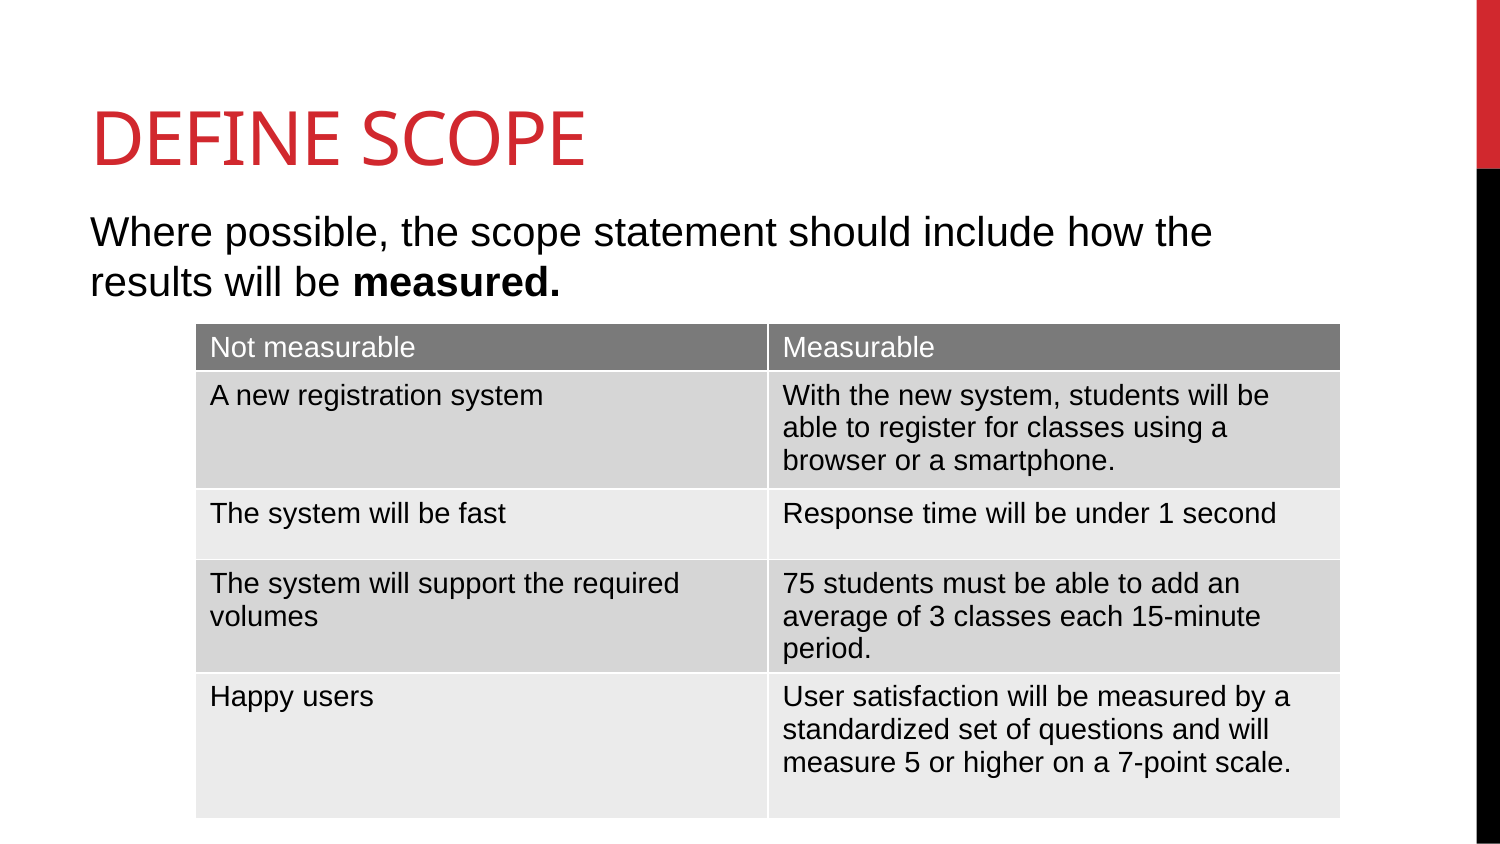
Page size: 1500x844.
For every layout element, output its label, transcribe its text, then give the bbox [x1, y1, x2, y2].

table_cell With the new system, students will be able to register for classes using a browser or a smartphone. [769, 372, 1340, 488]
table_cell The system will support the required volumes [196, 560, 767, 672]
table_header Not measurable [196, 324, 767, 370]
table_cell 75 students must be able to add an average of 3 classes each 15-minute period. [769, 560, 1340, 672]
table_cell User satisfaction will be measured by a standardized set of questions and will measure 5 or higher on a 7-point scale. [769, 674, 1340, 818]
table_header Measurable [769, 324, 1340, 370]
table_cell Happy users [196, 674, 767, 818]
table_cell The system will be fast [196, 490, 767, 559]
table_cell A new registration system [196, 372, 767, 488]
title Define Scope [75, 18, 1270, 188]
list Where possible, the scope statement should include how the results will be measured. [75, 197, 1270, 755]
table_cell Response time will be under 1 second [769, 490, 1340, 559]
